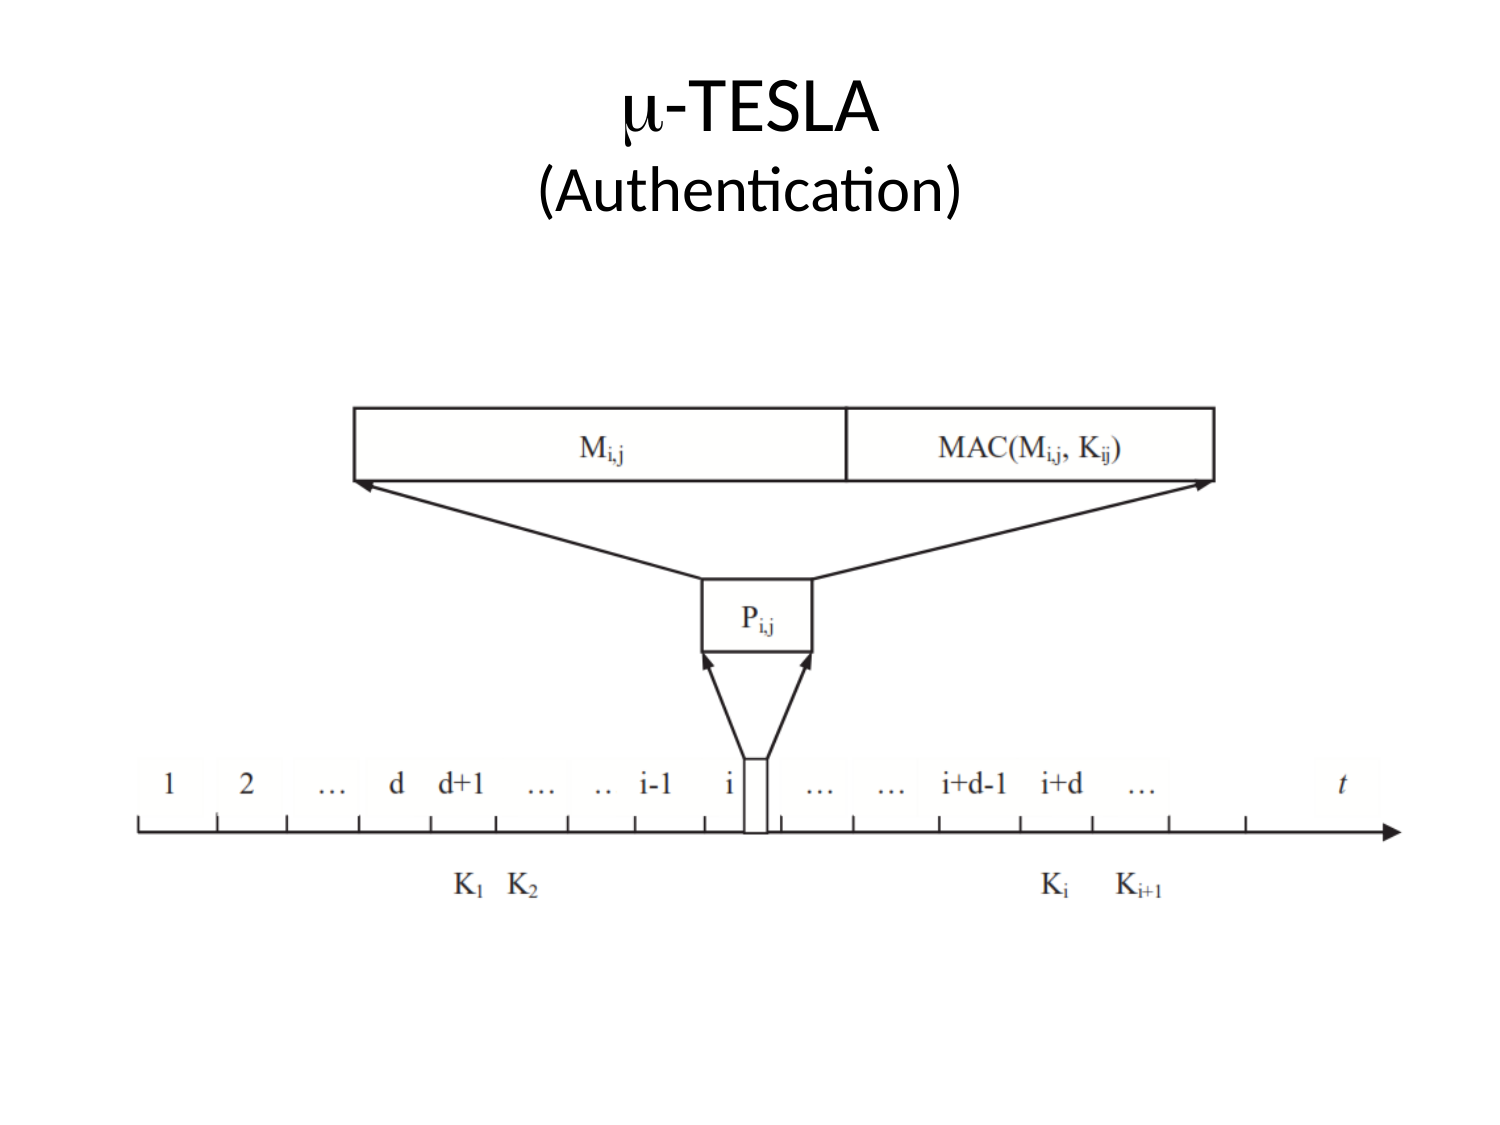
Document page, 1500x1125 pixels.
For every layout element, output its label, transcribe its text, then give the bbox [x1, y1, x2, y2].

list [74, 344, 1426, 923]
title -TESLA (Authentication) [75, 45, 1425, 233]
